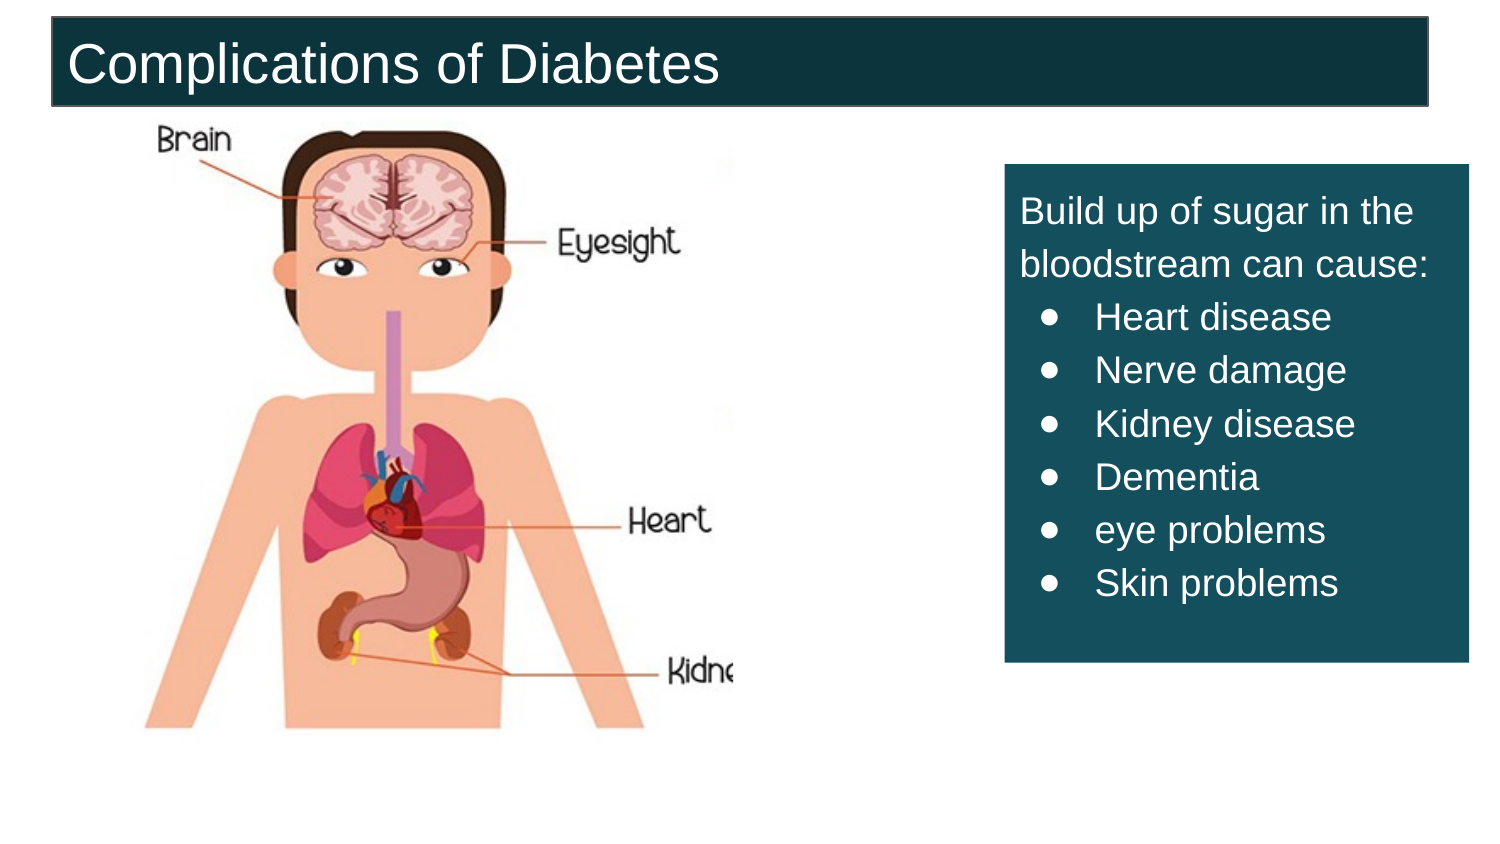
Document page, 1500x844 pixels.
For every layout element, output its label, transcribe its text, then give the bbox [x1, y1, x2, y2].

title Build up of sugar in the bloodstream can cause: Heart disease Nerve damage Kidney disease Dementia eye problems Skin problems [1004, 164, 1470, 663]
picture [56, 119, 734, 784]
text_box Complications of Diabetes [52, 16, 1428, 106]
